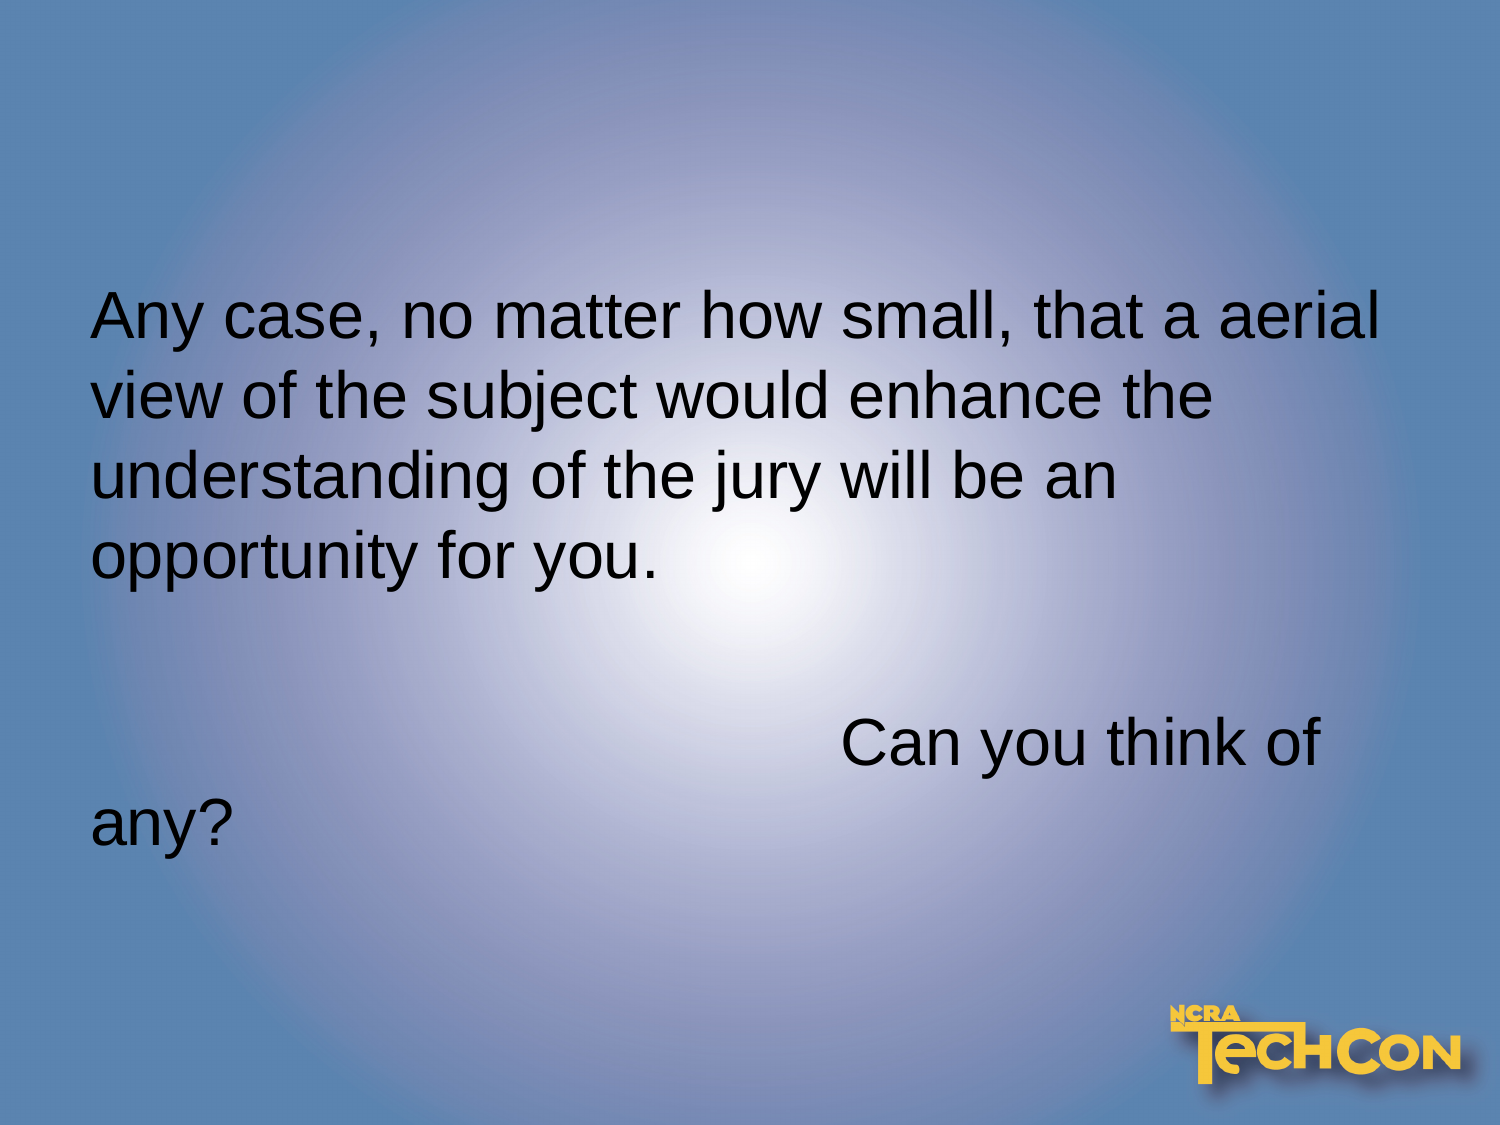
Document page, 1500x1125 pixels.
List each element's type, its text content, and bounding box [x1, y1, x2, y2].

picture [0, 0, 1500, 1125]
list Any case, no matter how small, that a aerial view of the subject would enhance the understanding of the jury will be an opportunity for you. Can you think of any? [75, 77, 1425, 1005]
